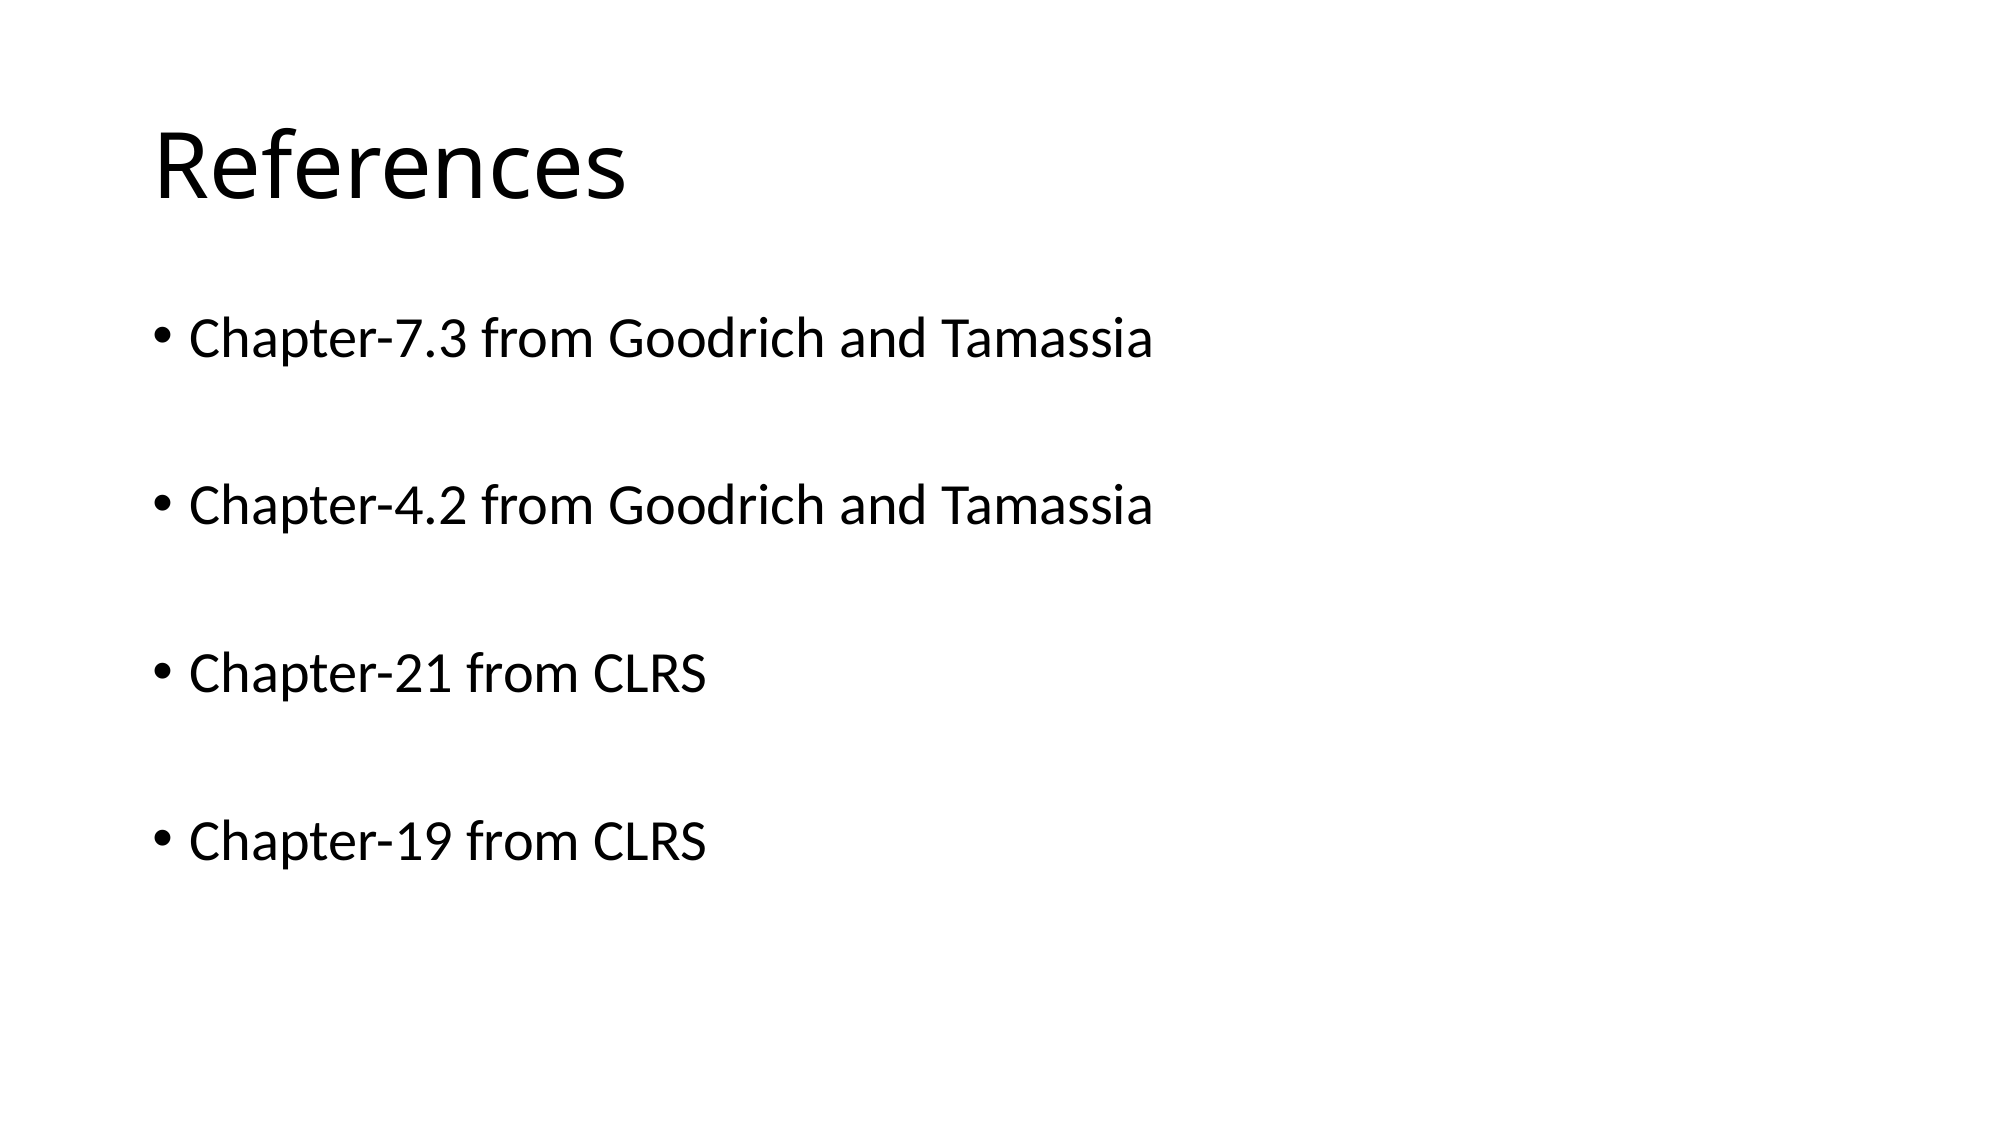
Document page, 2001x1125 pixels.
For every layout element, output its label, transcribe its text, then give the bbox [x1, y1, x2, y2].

list Chapter-7.3 from Goodrich and Tamassia Chapter-4.2 from Goodrich and Tamassia Chapter-21 from CLRS Chapter-19 from CLRS [137, 299, 1863, 1014]
title References [137, 59, 1863, 278]
